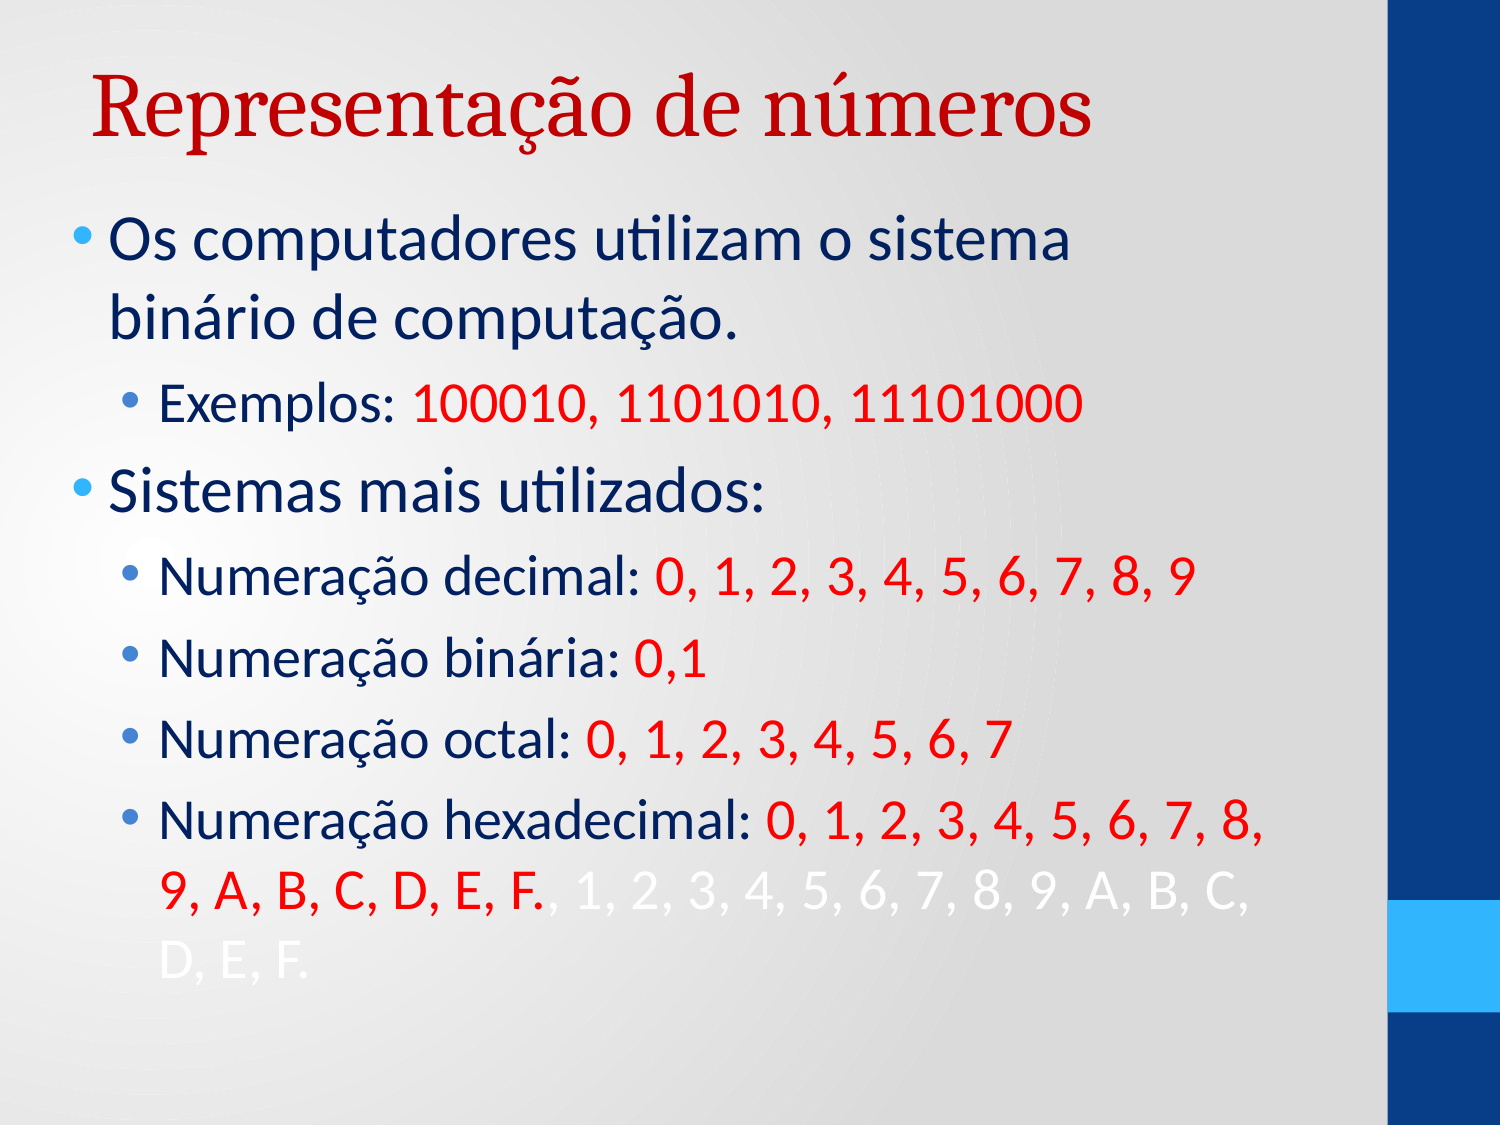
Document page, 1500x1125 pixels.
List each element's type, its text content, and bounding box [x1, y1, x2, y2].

text_box Representação de números [74, 37, 1425, 163]
list Os computadores utilizam o sistema binário de computação. Exemplos: 100010, 1101010, 11101000 Sistemas mais utilizados: Numeração decimal: 0, 1, 2, 3, 4, 5, 6, 7, 8, 9 Numeração binária: 0,1 Numeração octal: 0, 1, 2, 3, 4, 5, 6, 7 Numeração hexadecimal: 0, 1, 2, 3, 4, 5, 6, 7, 8, 9, A, B, C, D, E, F., 1, 2, 3, 4, 5, 6, 7, 8, 9, A, B, C, D, E, F. [37, 187, 1288, 1013]
